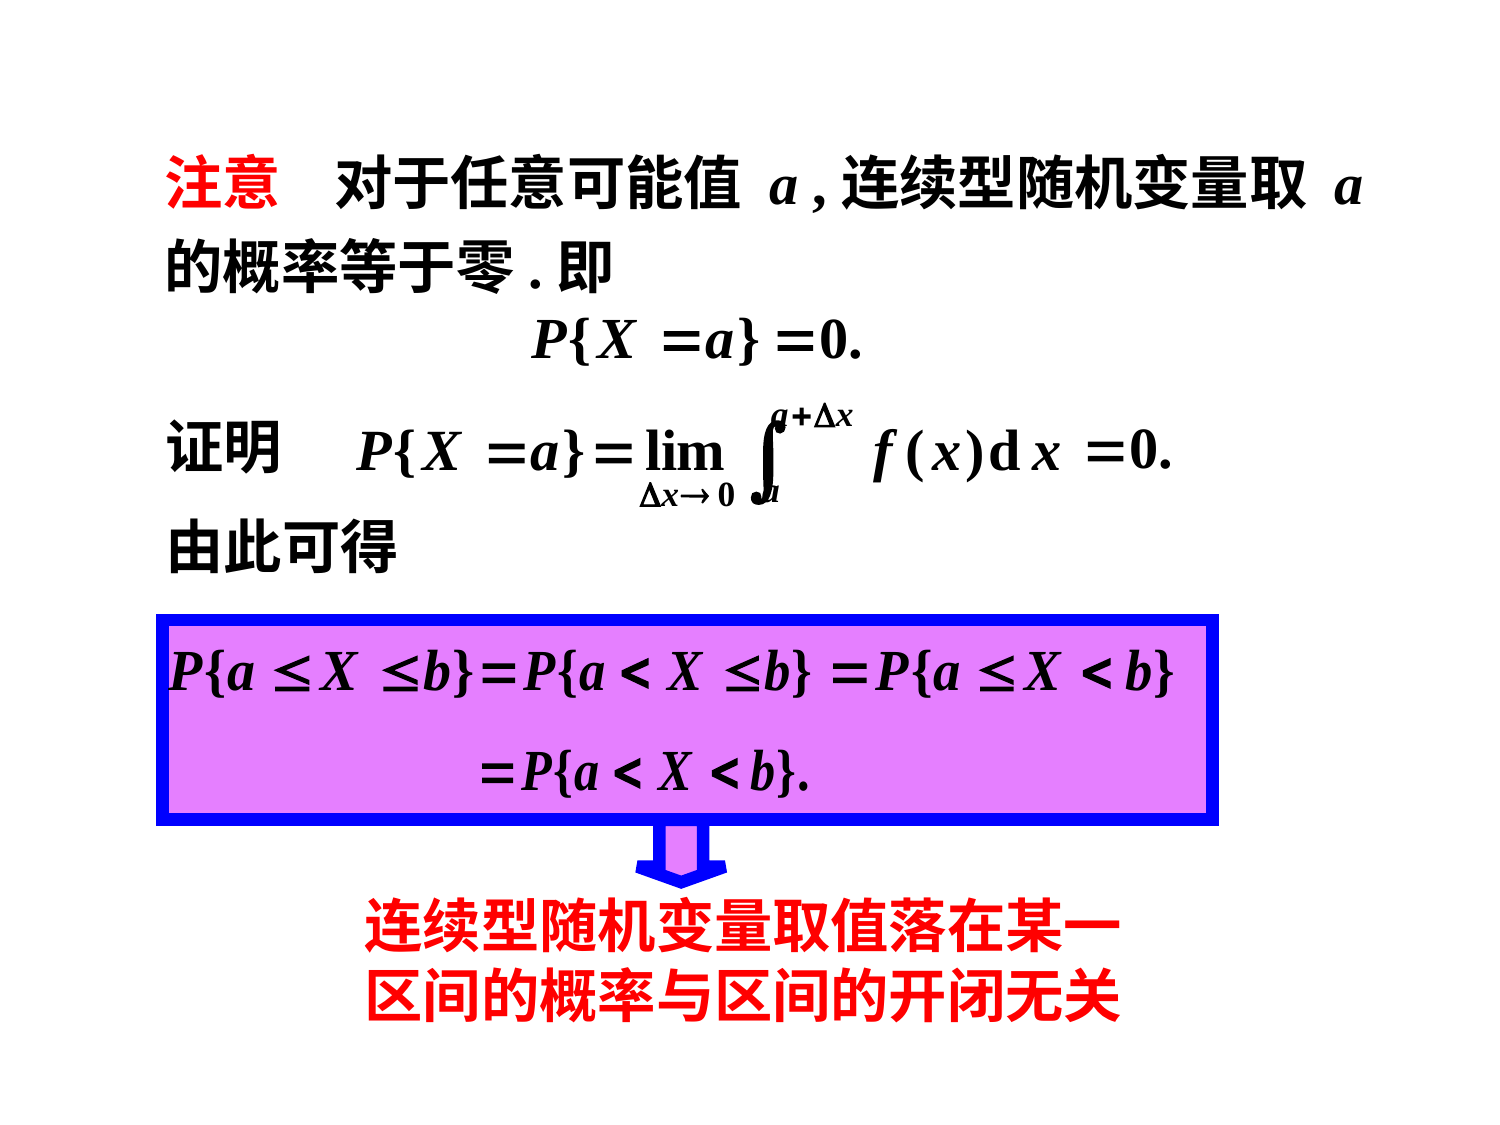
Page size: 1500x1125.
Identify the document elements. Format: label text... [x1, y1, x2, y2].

text_box 注意 对于任意可能值 a ,连续型随机变量取 a 的概率等于零.即 [150, 124, 1388, 308]
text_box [349, 424, 586, 488]
text_box 由此可得 [150, 502, 414, 588]
text_box 证明 [150, 402, 297, 488]
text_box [1079, 422, 1175, 475]
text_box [524, 312, 865, 375]
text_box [824, 644, 1175, 707]
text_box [587, 393, 1067, 513]
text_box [162, 644, 474, 707]
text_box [474, 744, 811, 807]
text_box 连续型随机变量取值落在某一 区间的概率与区间的开闭无关 [349, 883, 1188, 1037]
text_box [474, 644, 813, 707]
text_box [162, 619, 1213, 883]
